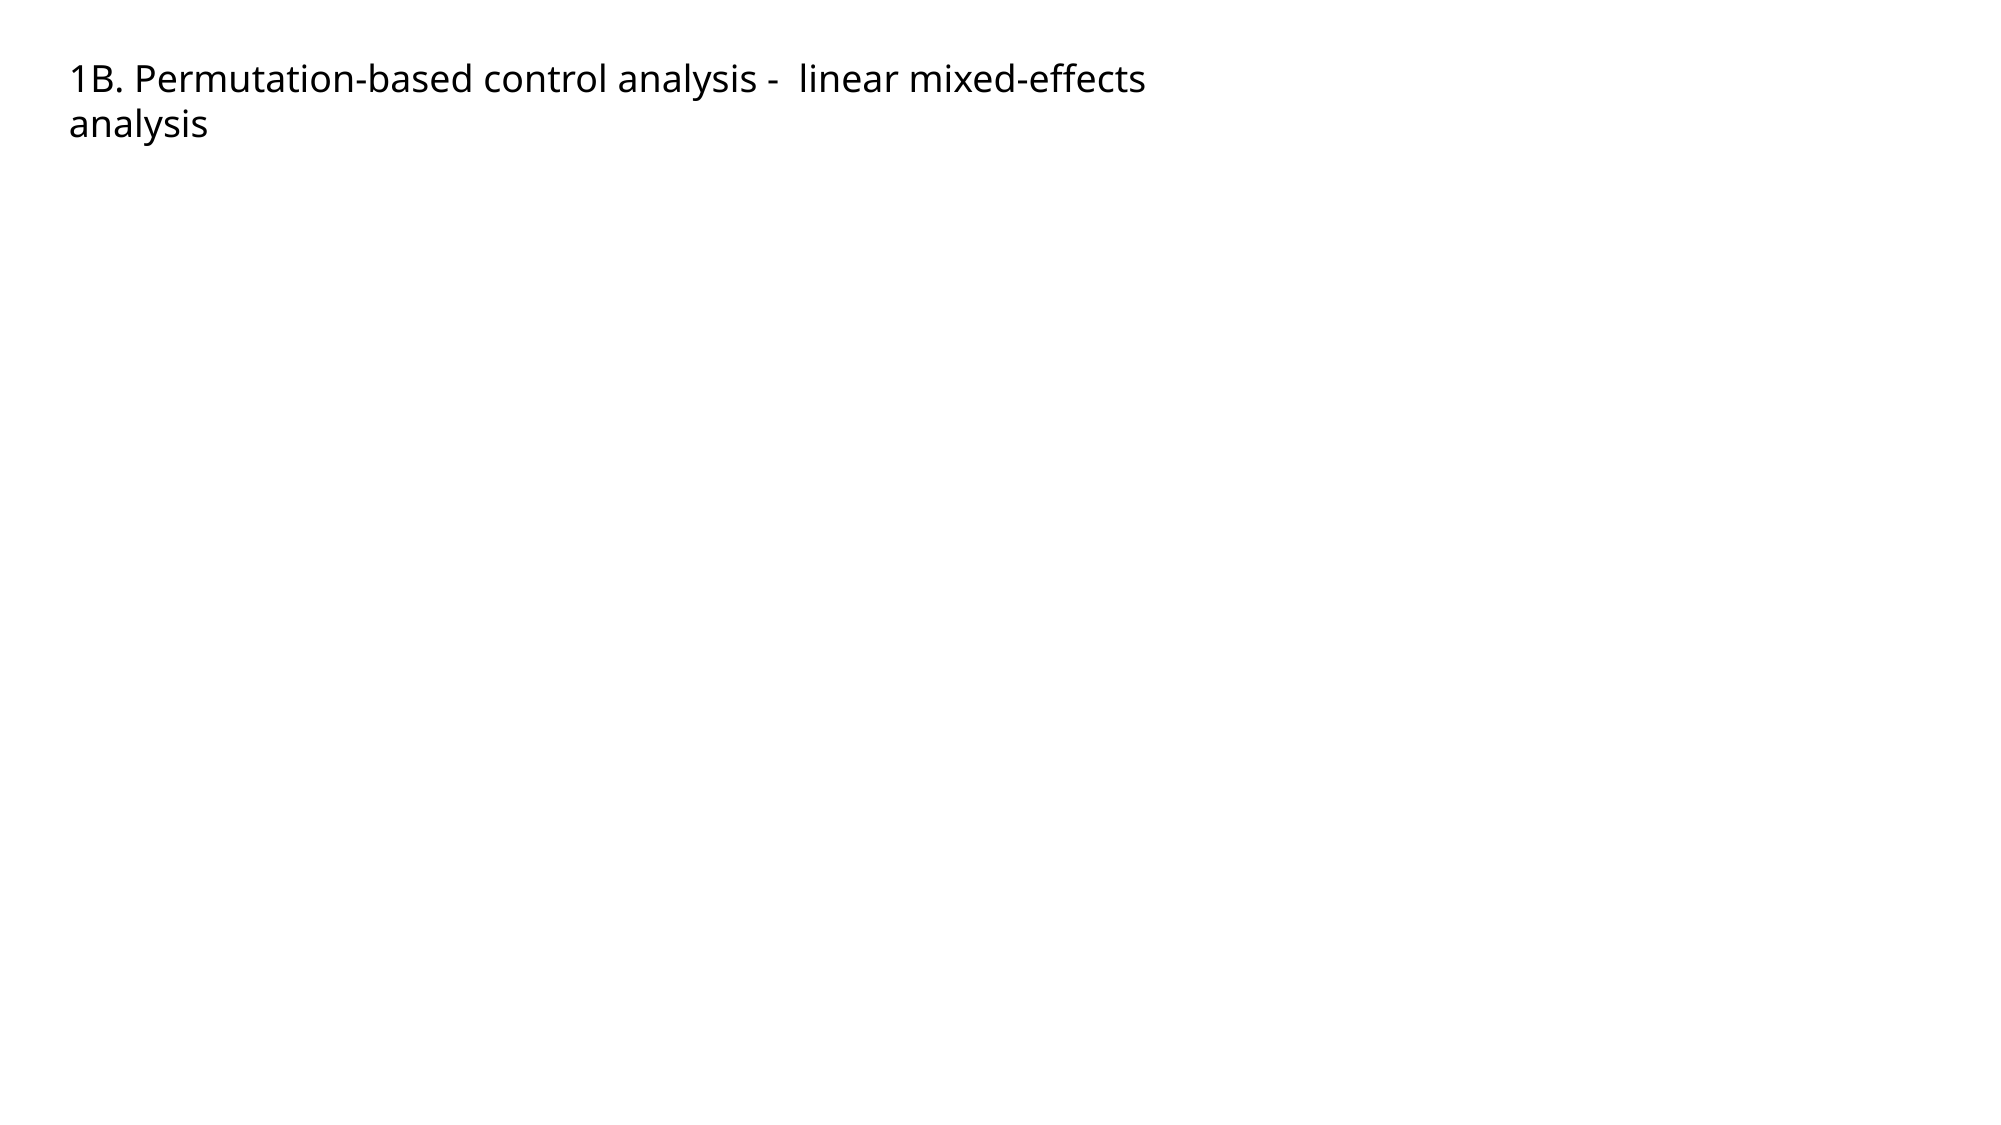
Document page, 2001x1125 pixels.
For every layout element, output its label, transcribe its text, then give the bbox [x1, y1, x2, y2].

text_box 1B. Permutation-based control analysis - linear mixed-effects analysis [54, 48, 1170, 153]
